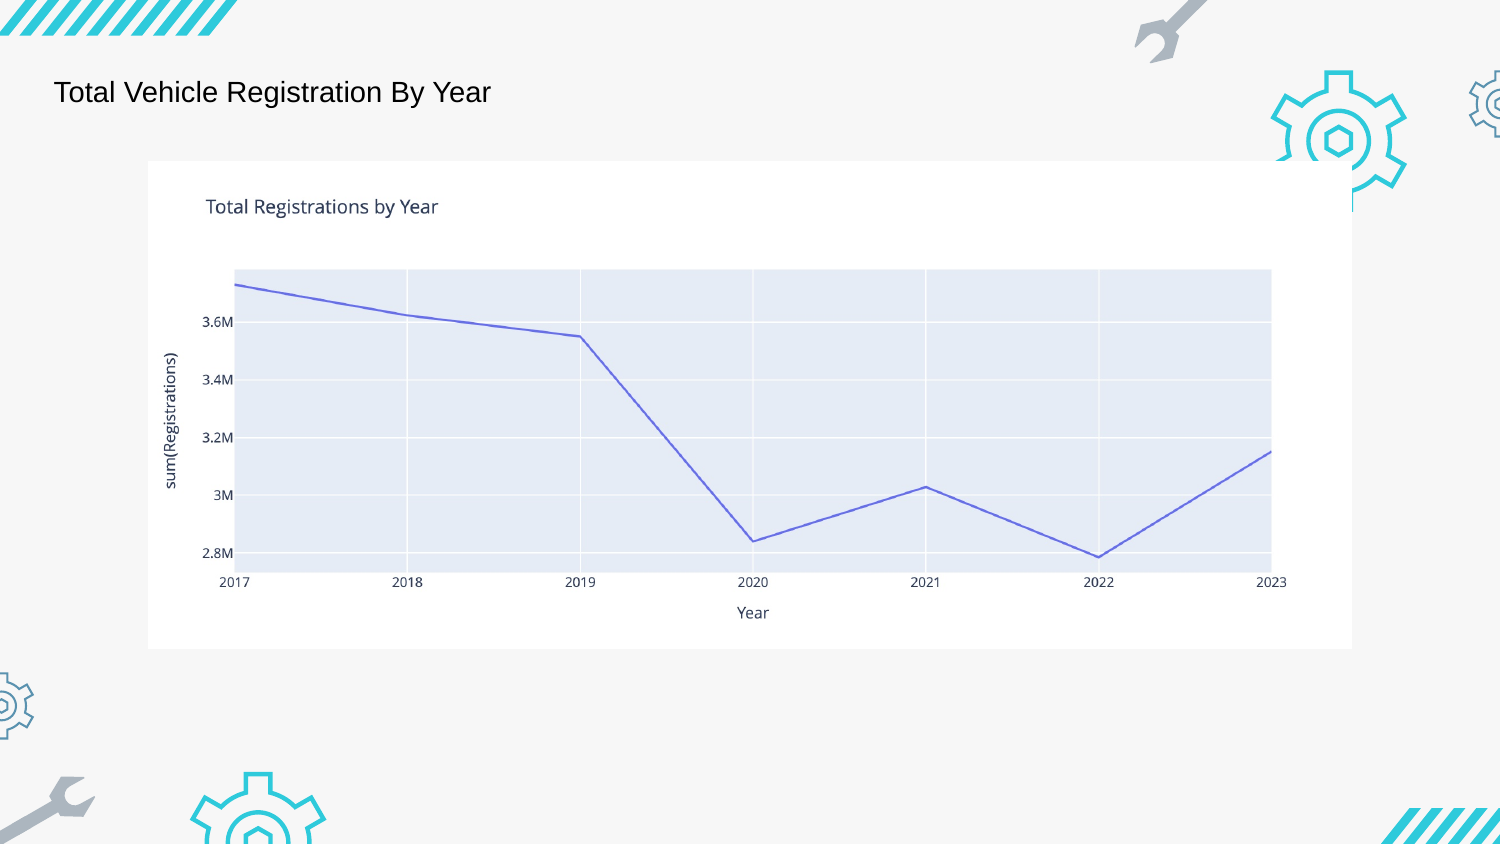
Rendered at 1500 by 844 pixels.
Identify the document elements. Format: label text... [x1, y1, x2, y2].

picture [147, 160, 1352, 649]
text_box Total Vehicle Registration By Year [38, 58, 768, 130]
